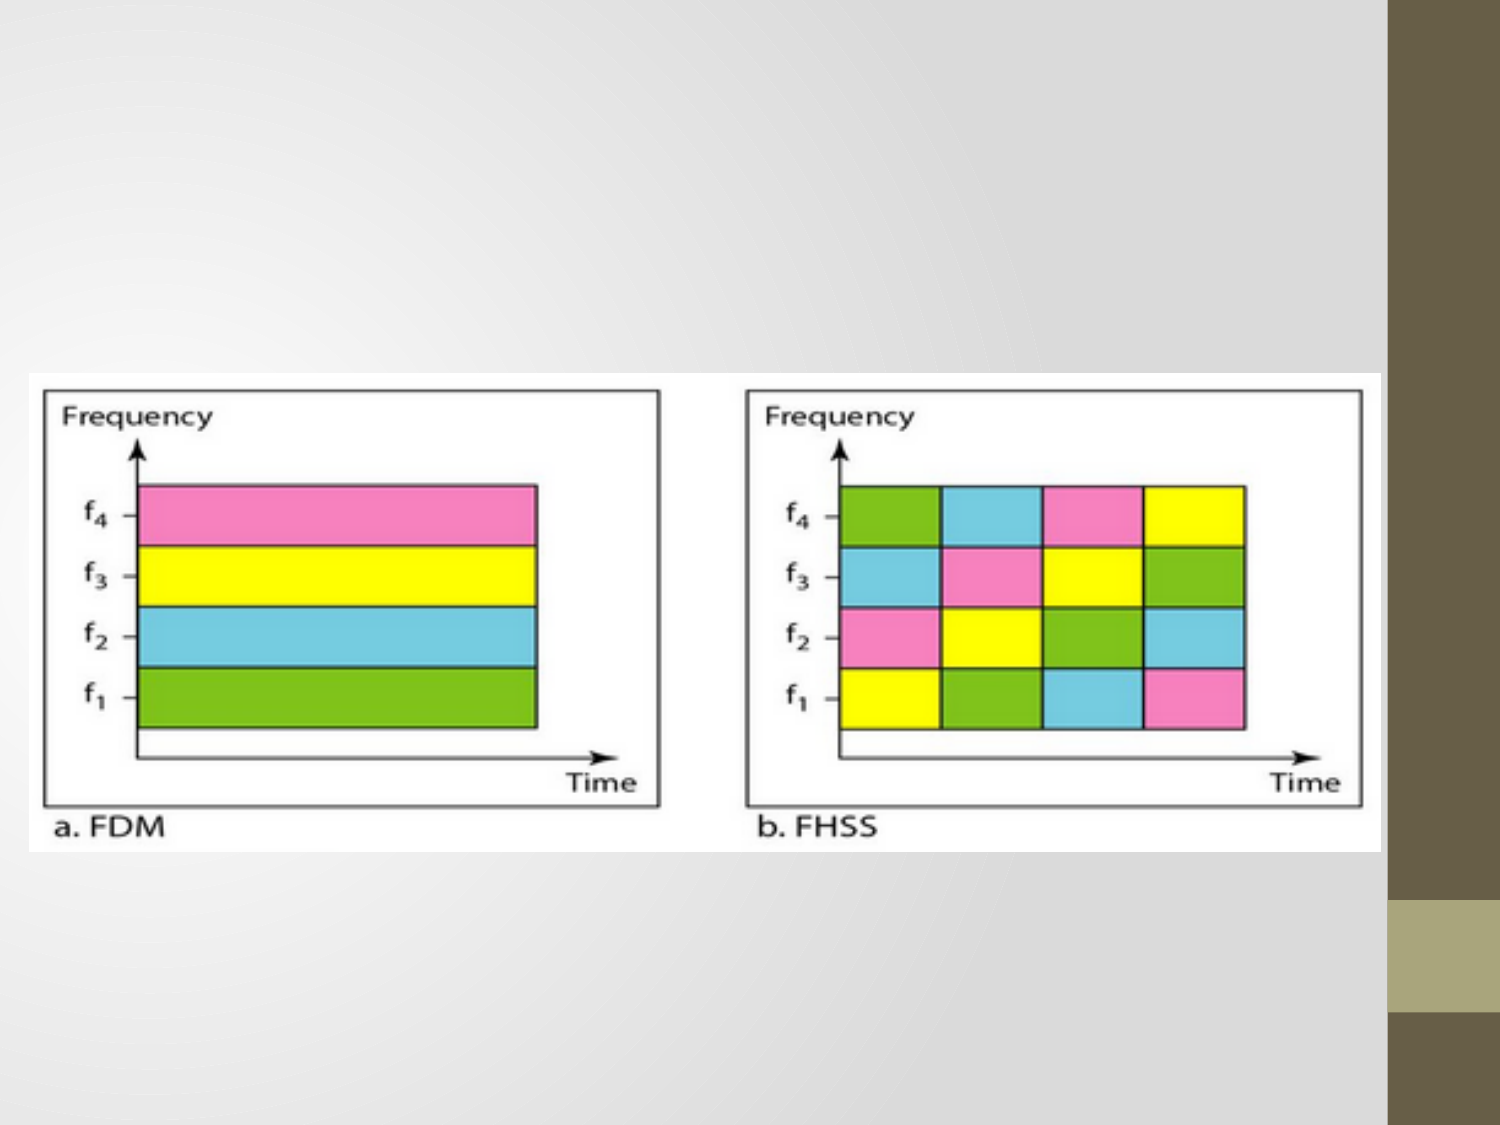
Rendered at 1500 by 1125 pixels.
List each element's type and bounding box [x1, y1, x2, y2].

list [28, 372, 1381, 853]
